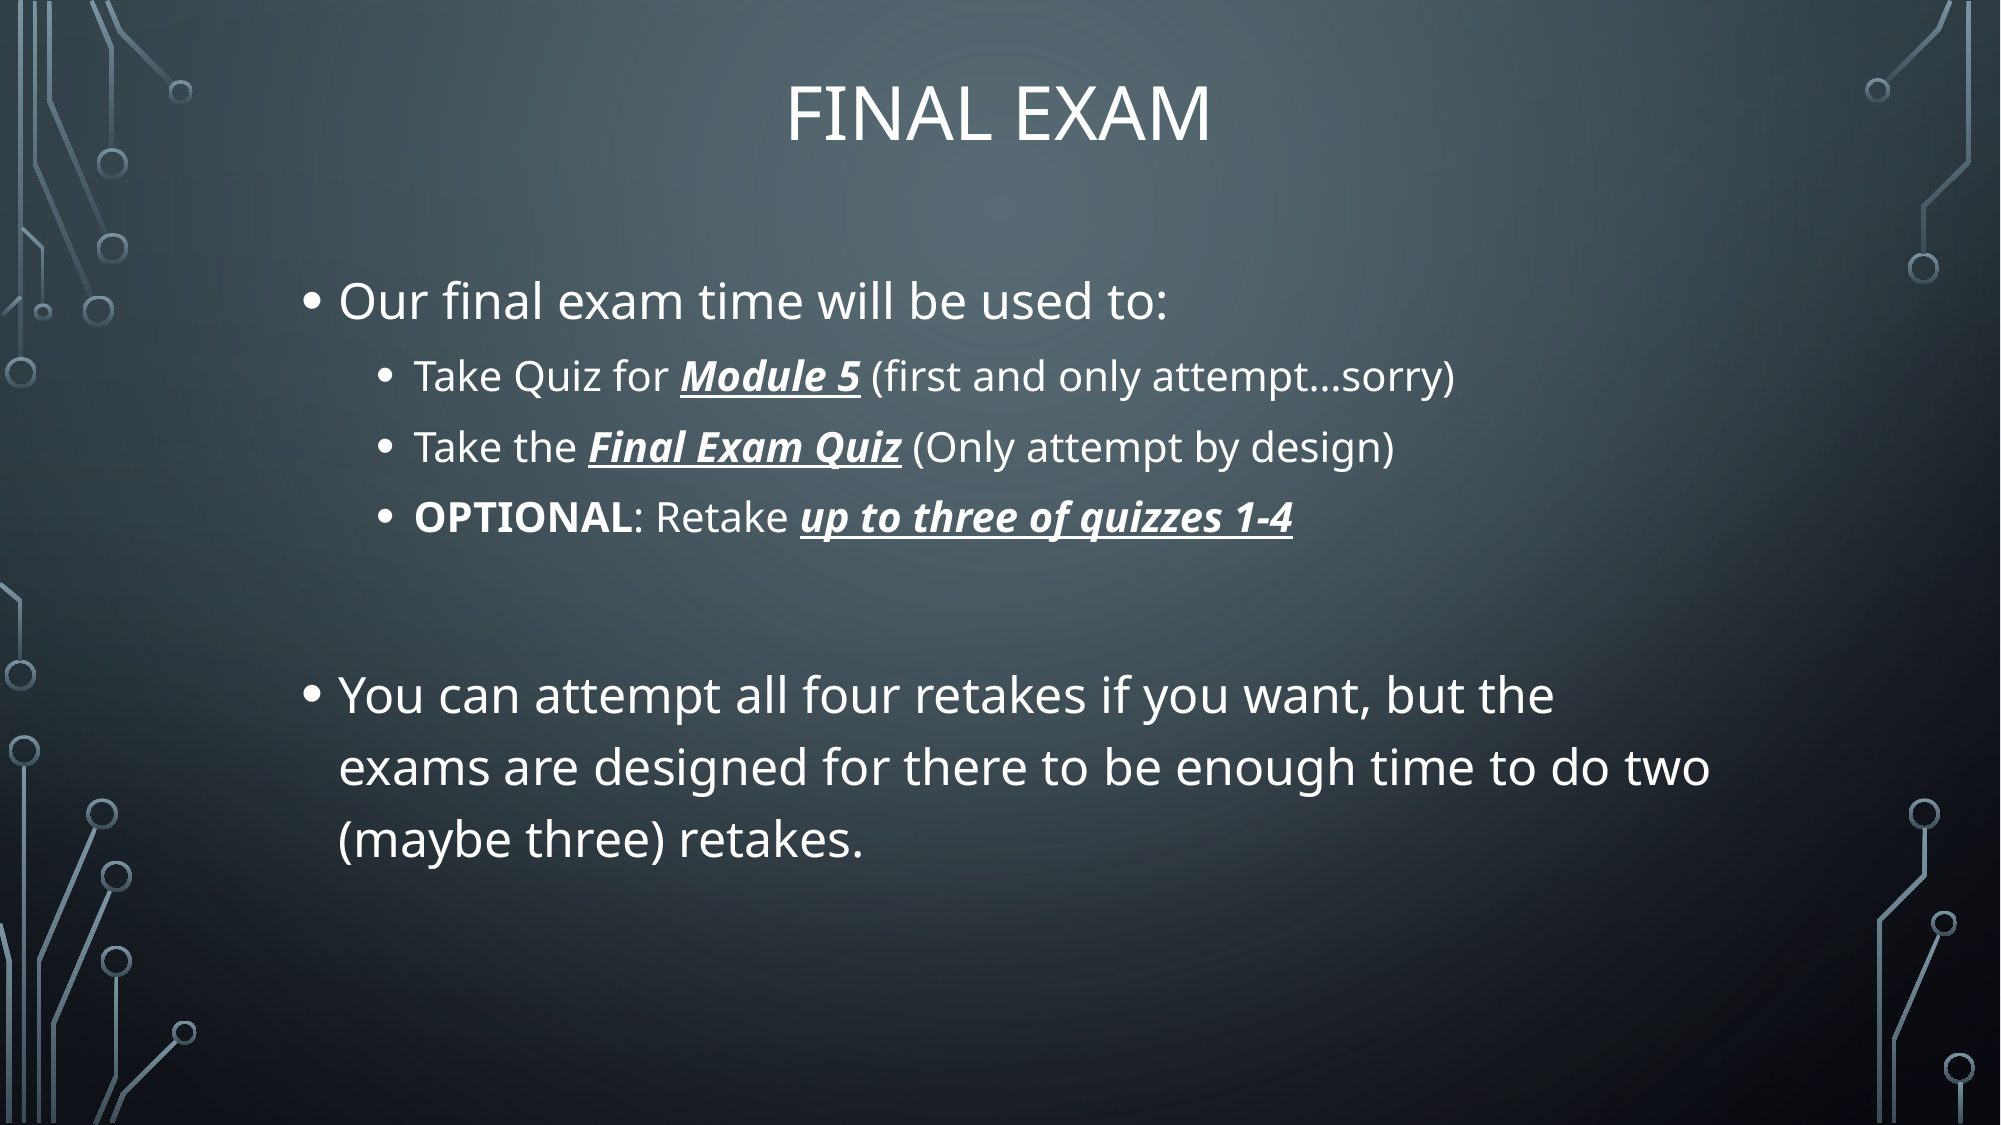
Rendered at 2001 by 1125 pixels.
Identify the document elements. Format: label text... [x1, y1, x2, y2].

list Our final exam time will be used to: Take Quiz for Module 5 (first and only attempt…sorry) Take the Final Exam Quiz (Only attempt by design) OPTIONAL: Retake up to three of quizzes 1-4 You can attempt all four retakes if you want, but the exams are designed for there to be enough time to do two (maybe three) retakes. [286, 249, 1734, 993]
title Final Exam [187, 58, 1813, 175]
